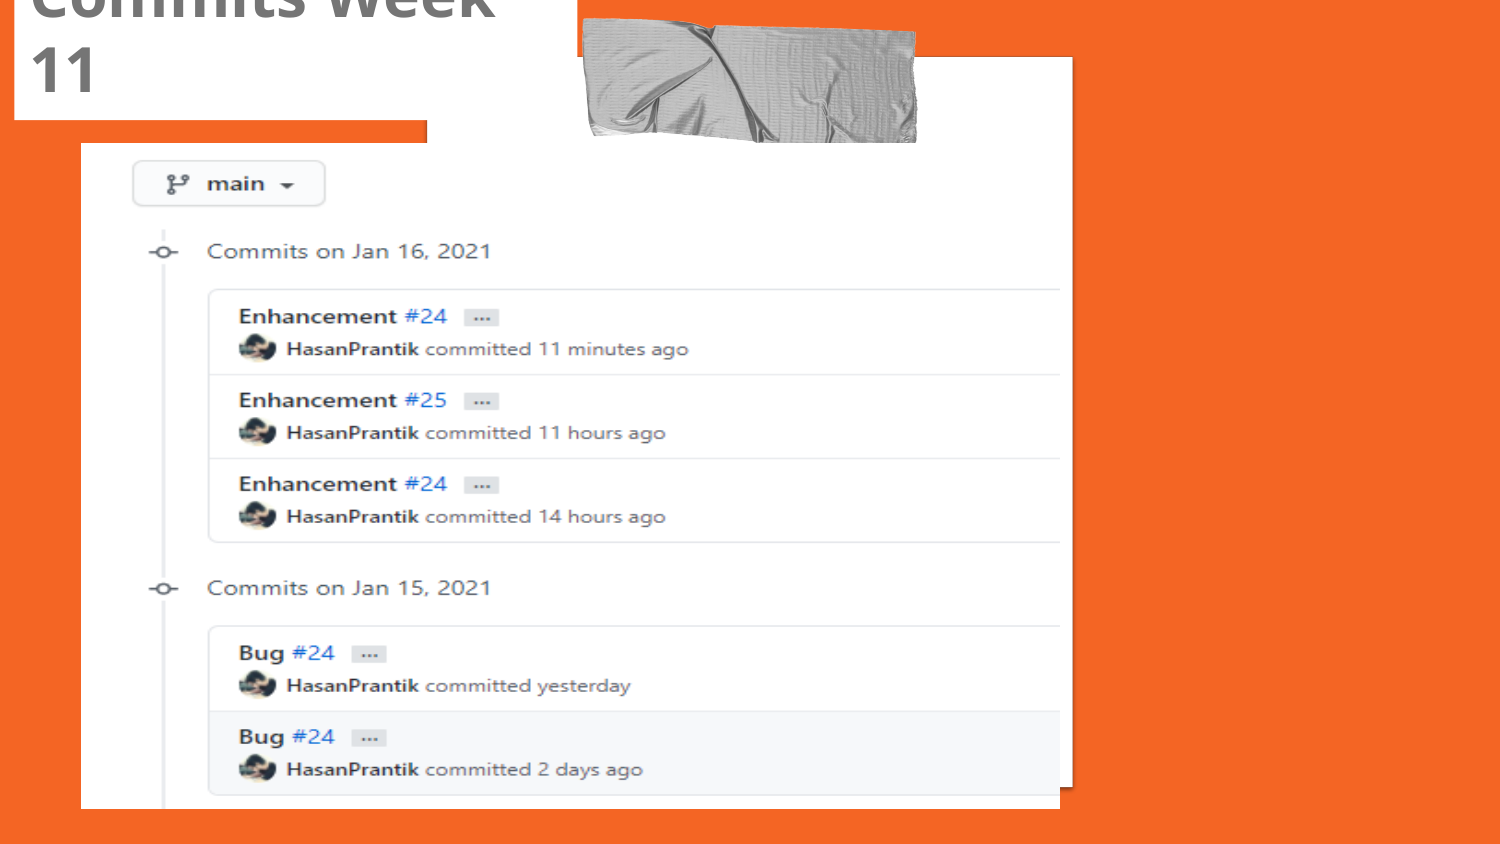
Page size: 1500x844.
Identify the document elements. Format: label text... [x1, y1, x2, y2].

picture [81, 16, 1100, 818]
text_box Commits Week 11 [14, 0, 578, 121]
